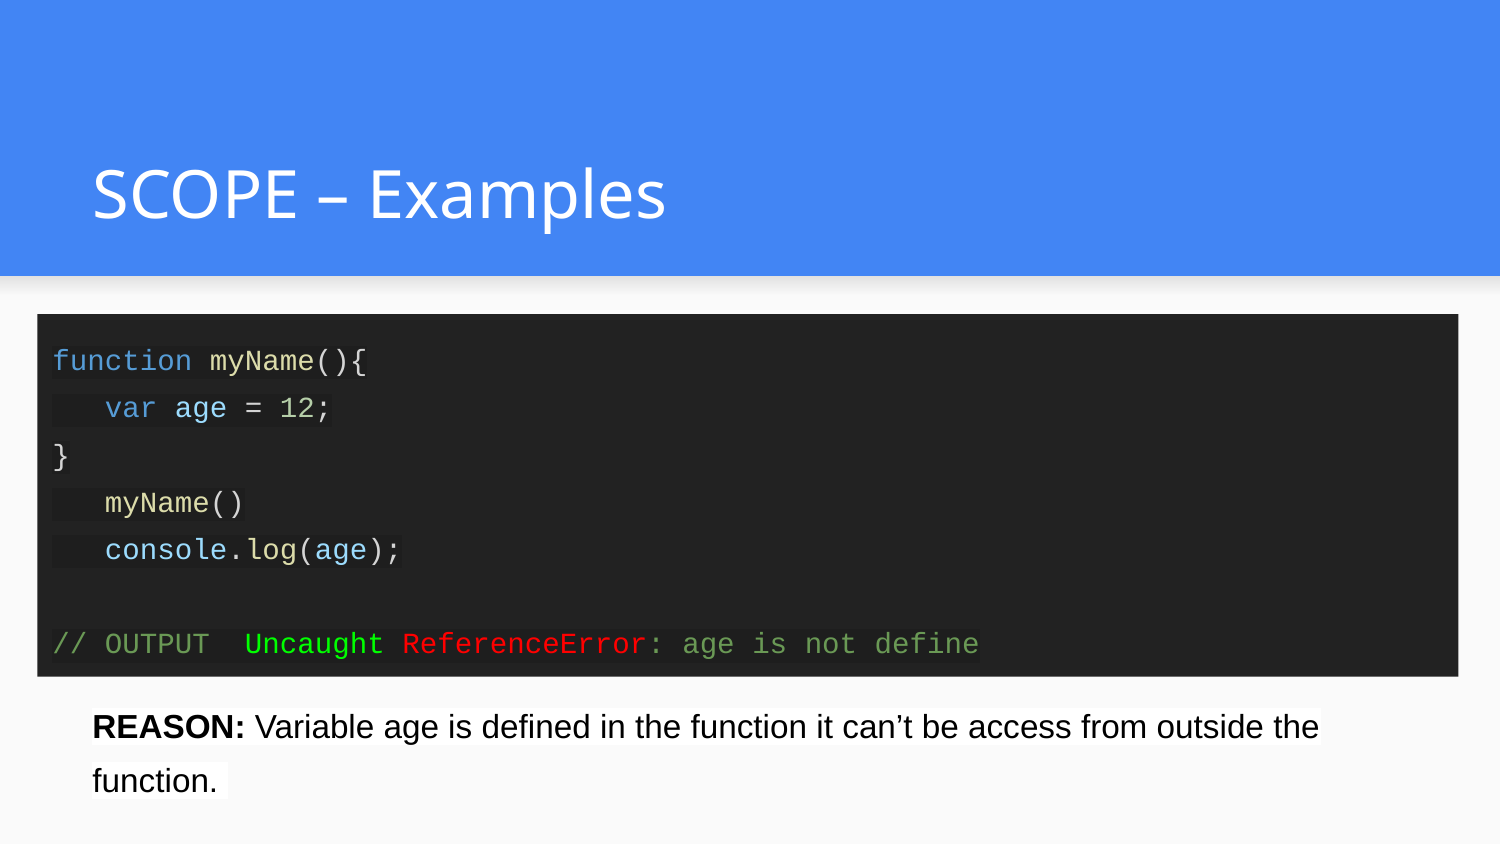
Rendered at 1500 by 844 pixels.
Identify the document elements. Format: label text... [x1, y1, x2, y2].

list REASON: Variable age is defined in the function it can’t be access from outside the function. [77, 677, 1427, 760]
title SCOPE – Examples [77, 121, 1427, 248]
list function myName(){ var age = 12; } myName() console.log(age); // OUTPUT Uncaught ReferenceError: age is not define [37, 314, 1459, 677]
